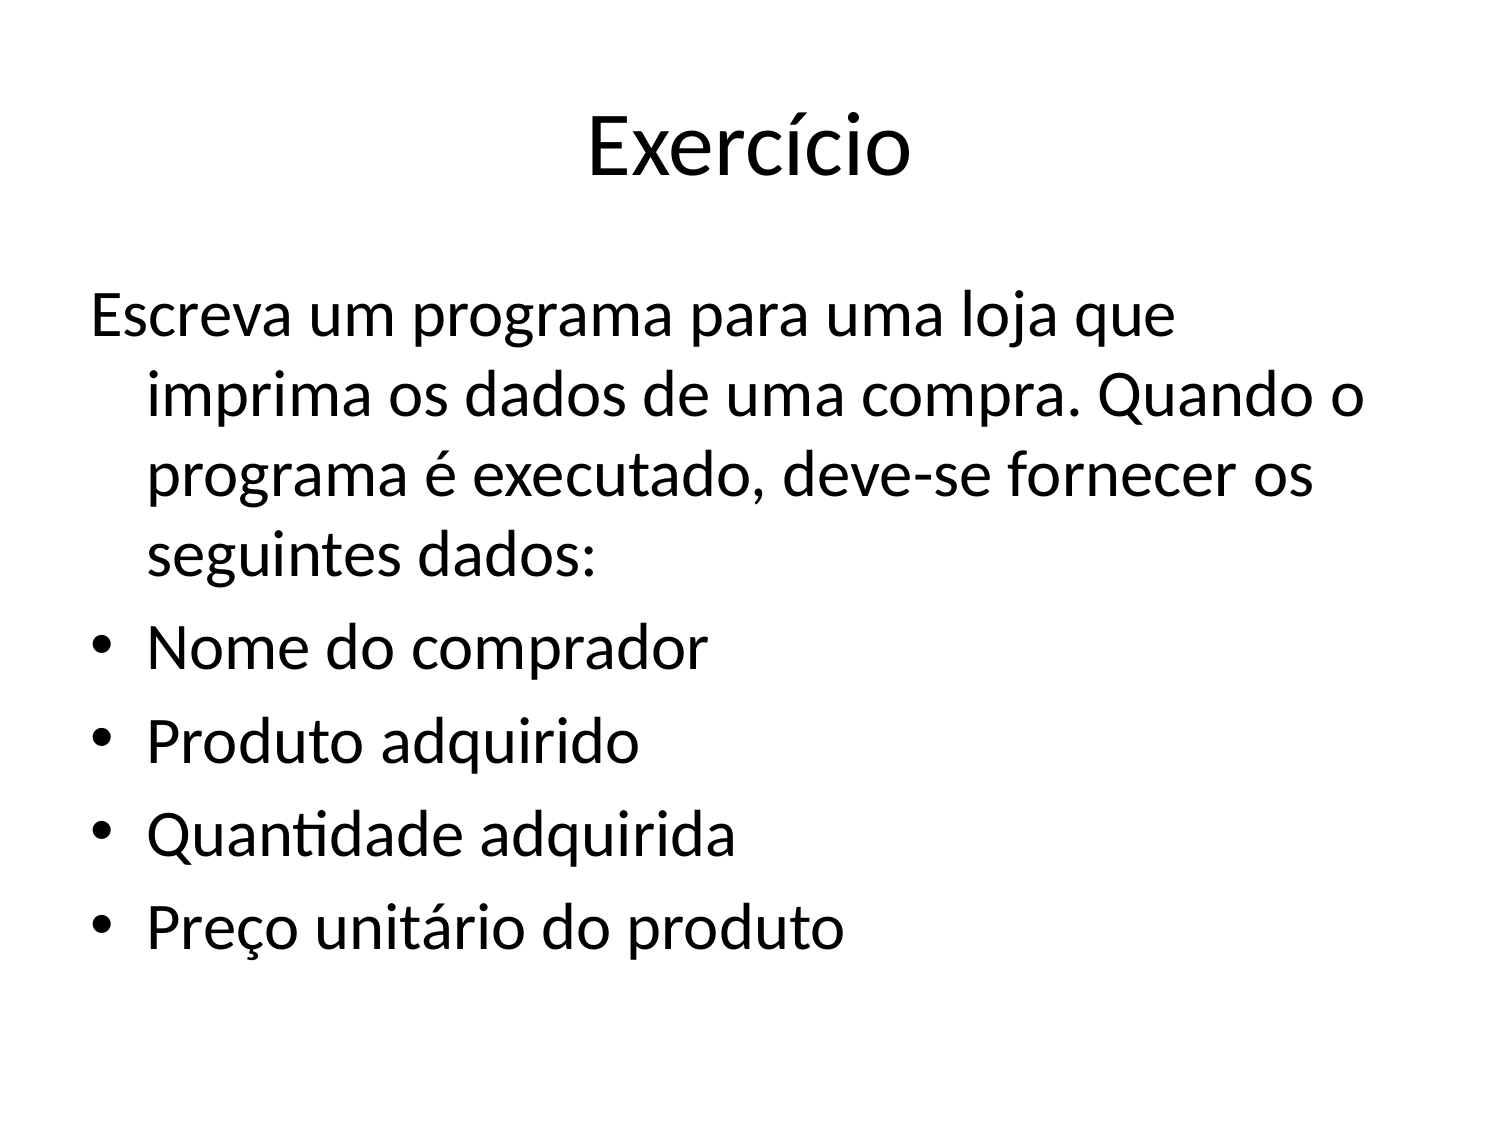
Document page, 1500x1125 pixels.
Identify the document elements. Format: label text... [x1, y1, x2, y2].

list Escreva um programa para uma loja que imprima os dados de uma compra. Quando o programa é executado, deve-se fornecer os seguintes dados: Nome do comprador Produto adquirido Quantidade adquirida Preço unitário do produto [75, 262, 1425, 1005]
title Exercício [75, 45, 1425, 233]
